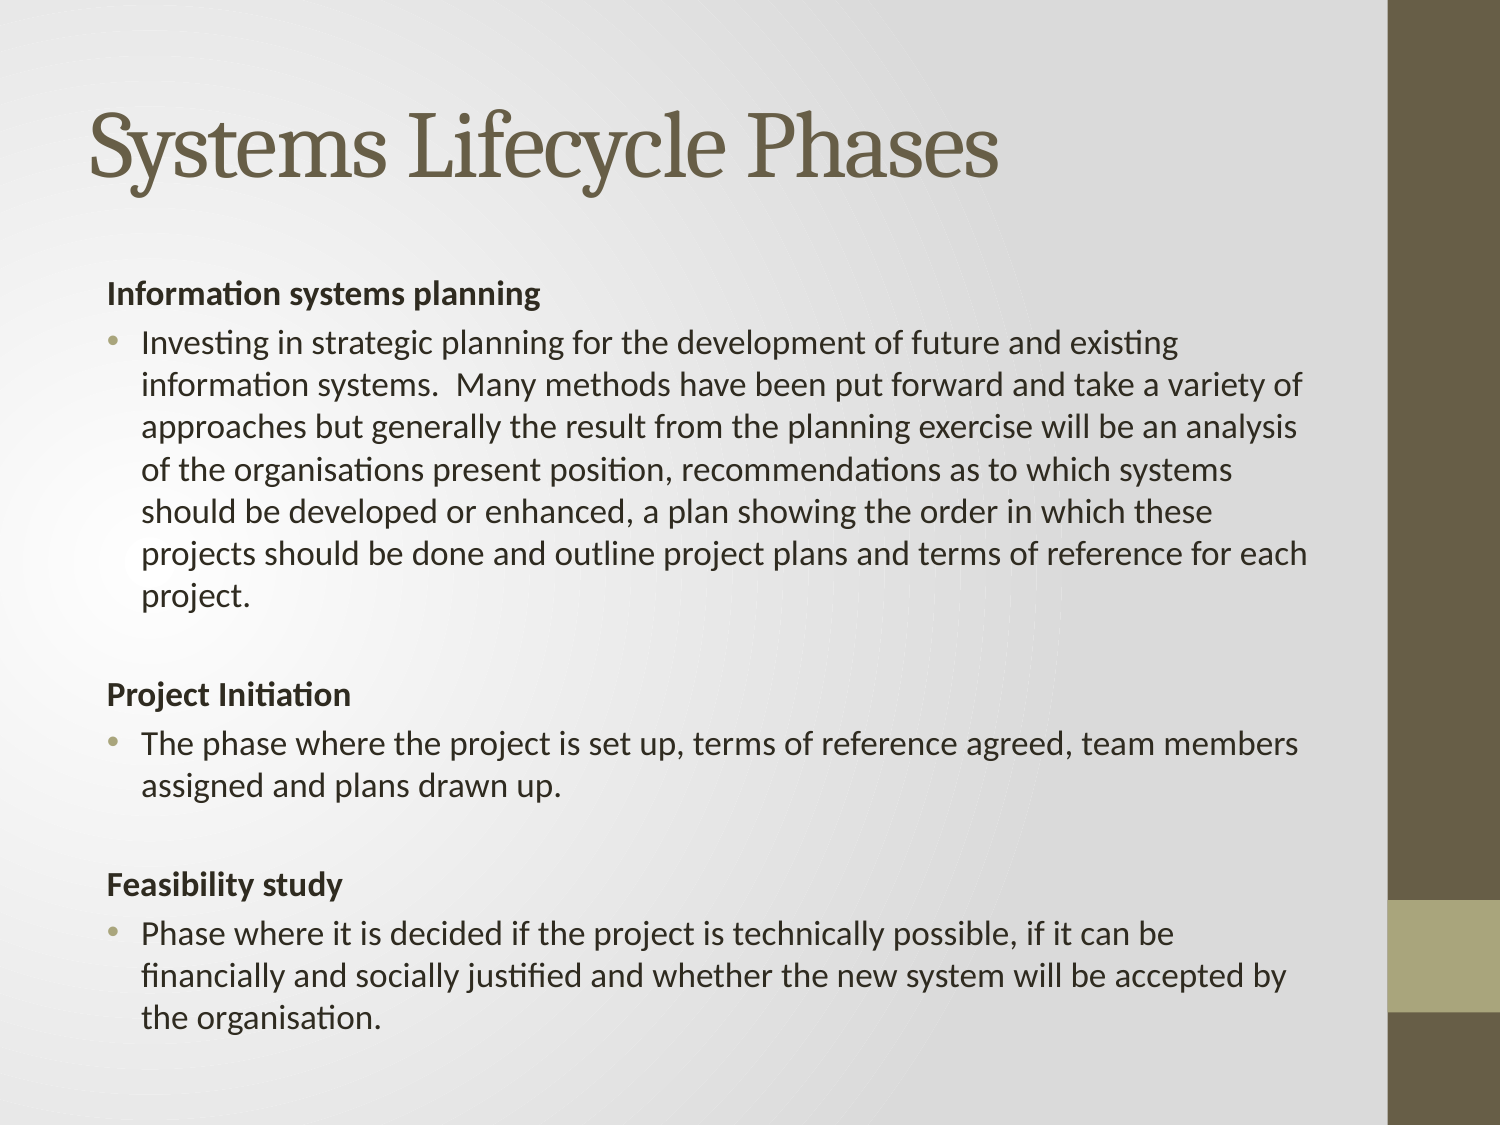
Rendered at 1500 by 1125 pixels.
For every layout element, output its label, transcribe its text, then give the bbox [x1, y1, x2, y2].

title Systems Lifecycle Phases [75, 45, 1325, 233]
list Information systems planning Investing in strategic planning for the development of future and existing information systems. Many methods have been put forward and take a variety of approaches but generally the result from the planning exercise will be an analysis of the organisations present position, recommendations as to which systems should be developed or enhanced, a plan showing the order in which these projects should be done and outline project plans and terms of reference for each project. Project Initiation The phase where the project is set up, terms of reference agreed, team members assigned and plans drawn up. Feasibility study Phase where it is decided if the project is technically possible, if it can be financially and socially justified and whether the new system will be accepted by the organisation. [75, 262, 1325, 1050]
